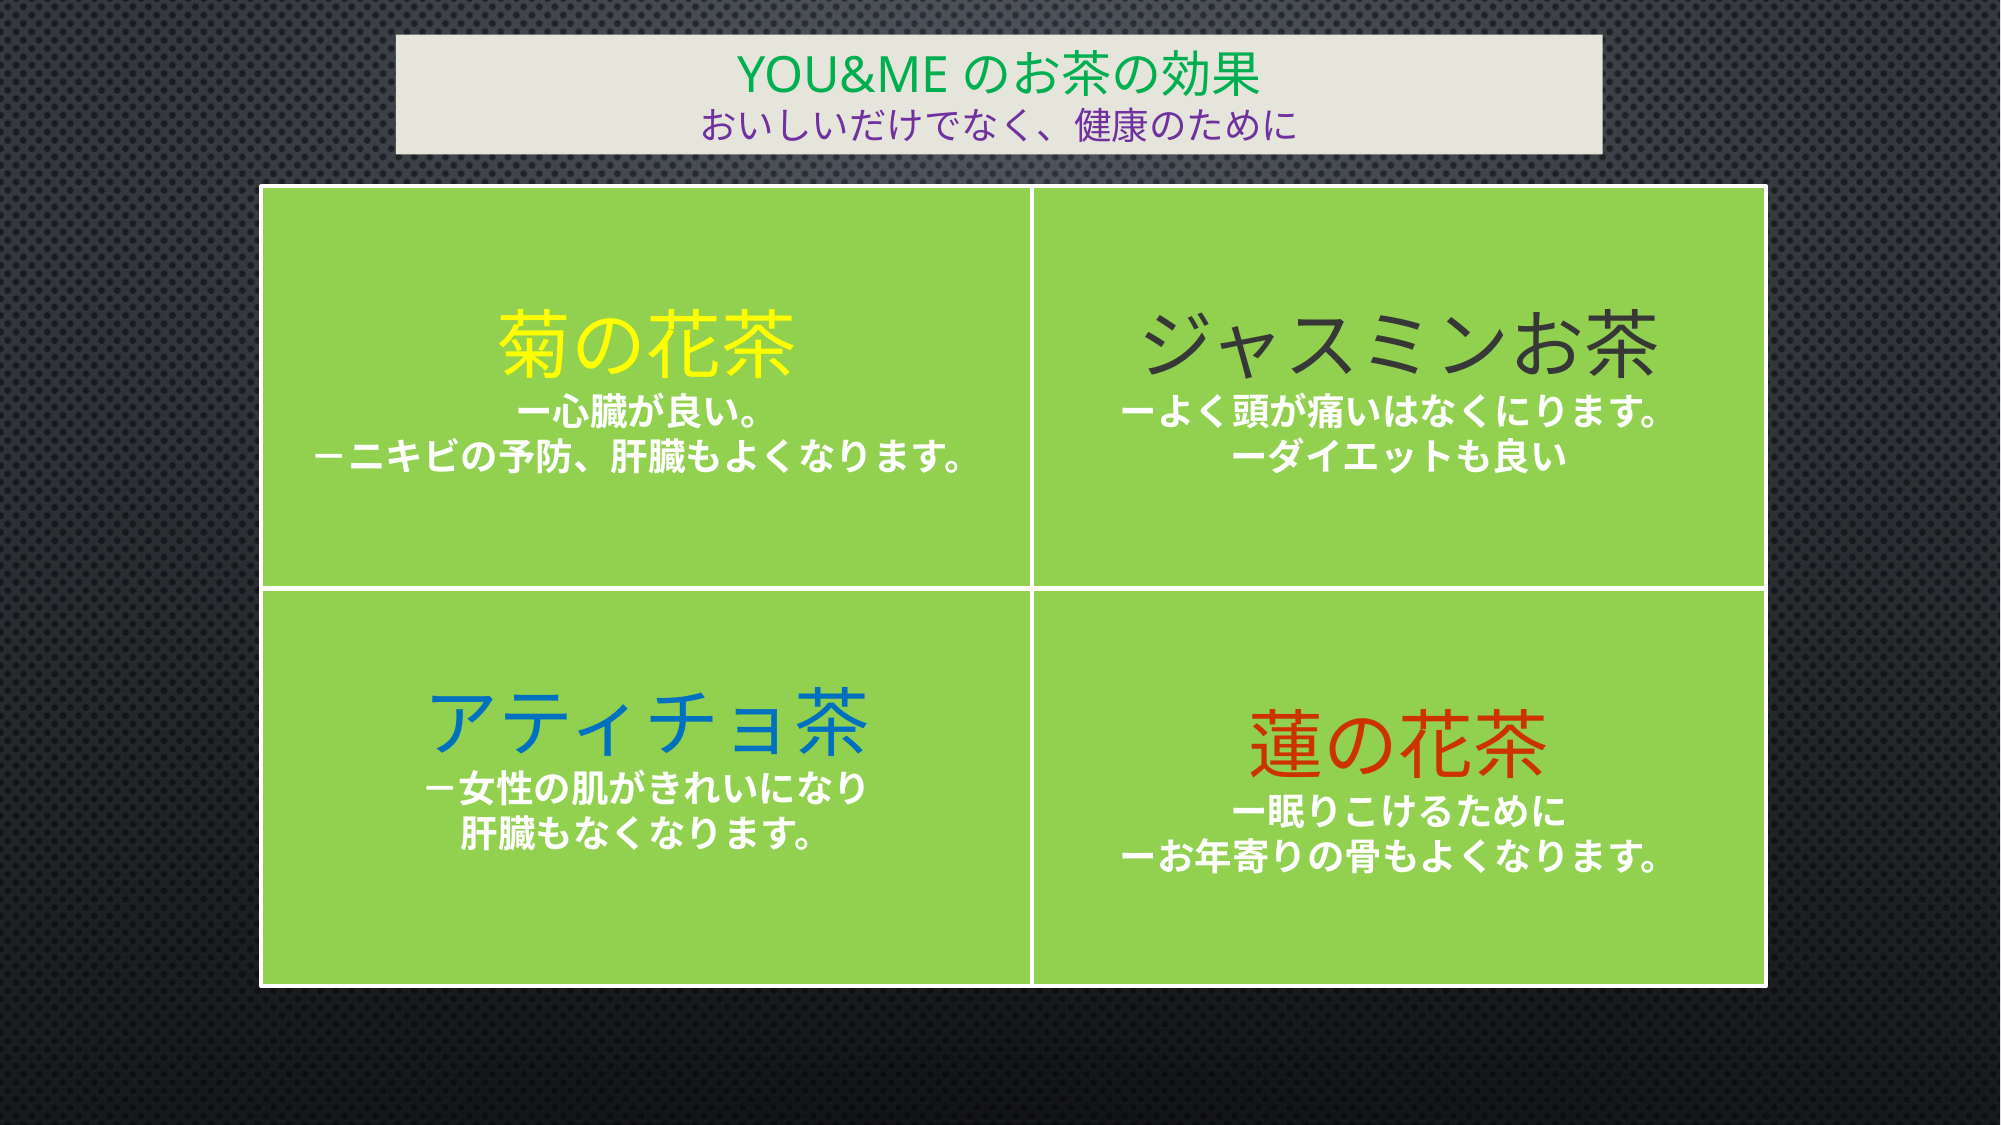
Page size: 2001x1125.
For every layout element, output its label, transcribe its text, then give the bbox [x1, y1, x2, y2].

text_box ジャスミンお茶 ーよく頭が痛いはなくにります。 ーダイエットも良い [1030, 184, 1768, 587]
text_box YOU&MEのお茶の効果 おいしいだけでなく、健康のために [395, 34, 1603, 155]
text_box アティチョ茶 －女性の肌がきれいになり 肝臓もなくなります。 [259, 587, 1030, 988]
text_box 蓮の花茶 ー眠りこけるために ーお年寄りの骨もよくなります。 [1030, 587, 1768, 988]
text_box 菊の花茶 ー心臓が良い。 －ニキビの予防、肝臓もよくなります。 [259, 184, 1030, 587]
